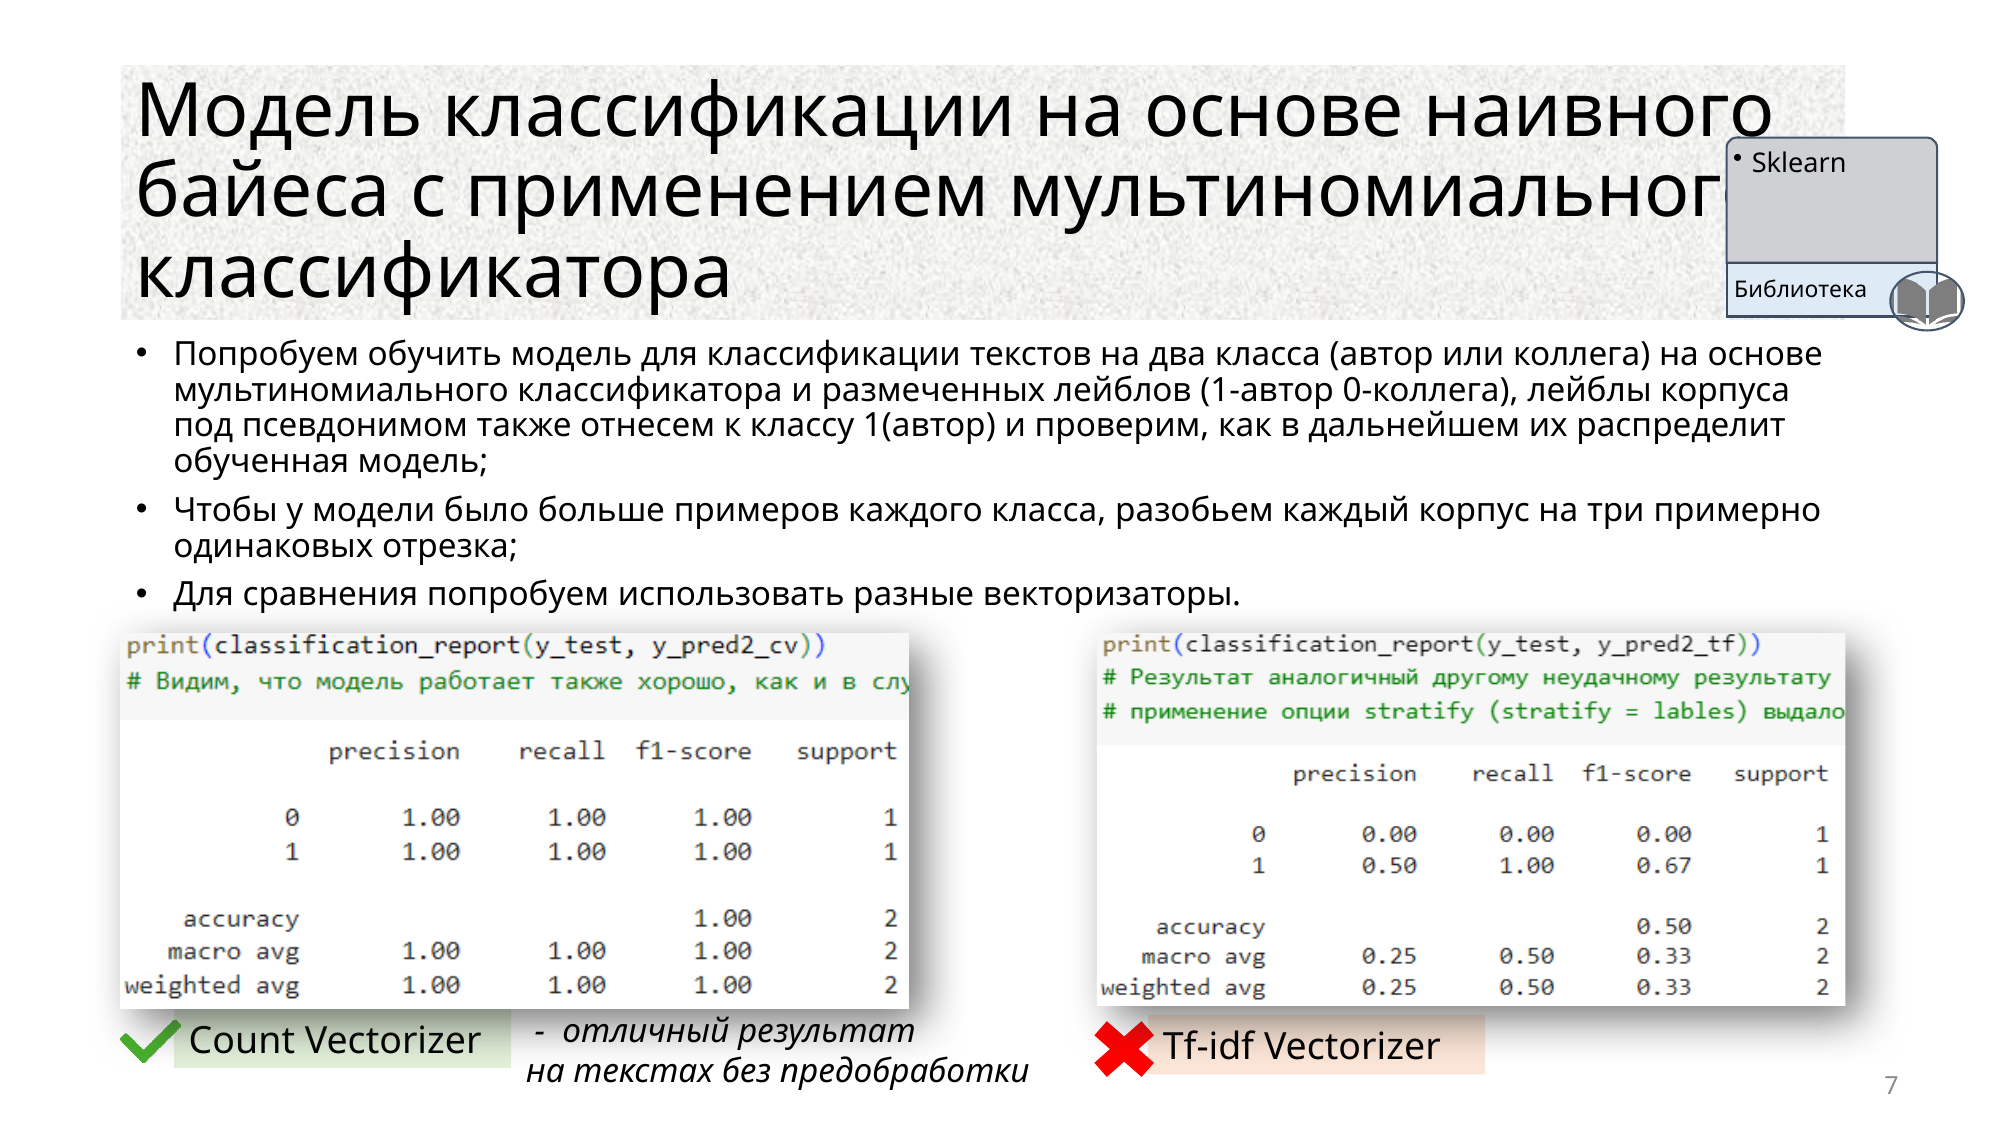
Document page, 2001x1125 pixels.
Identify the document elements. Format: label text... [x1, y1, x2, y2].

slide_number 7 [1463, 1056, 1914, 1117]
text_box - отличный результат на текстах без предобработки [511, 1002, 1617, 1097]
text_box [1726, 137, 1964, 331]
picture [1096, 633, 1846, 1006]
text_box Count Vectorizer [199, 1057, 511, 1068]
title Модель классификации на основе наивного байеса с применением мультиномиального классификатора [120, 65, 1846, 320]
picture [101, 633, 909, 1090]
list Попробуем обучить модель для классификации текстов на два класса (автор или коллега) на основе мультиномиального классификатора и размеченных лейблов (1-автор 0-коллега), лейблы корпуса под псевдонимом также отнесем к классу 1(автор) и проверим, как в дальнейшем их распределит обученная модель; Чтобы у модели было больше примеров каждого класса, разобьем каждый корпус на три примерно одинаковых отрезка; Для сравнения попробуем использовать разные векторизаторы. [120, 328, 1846, 588]
